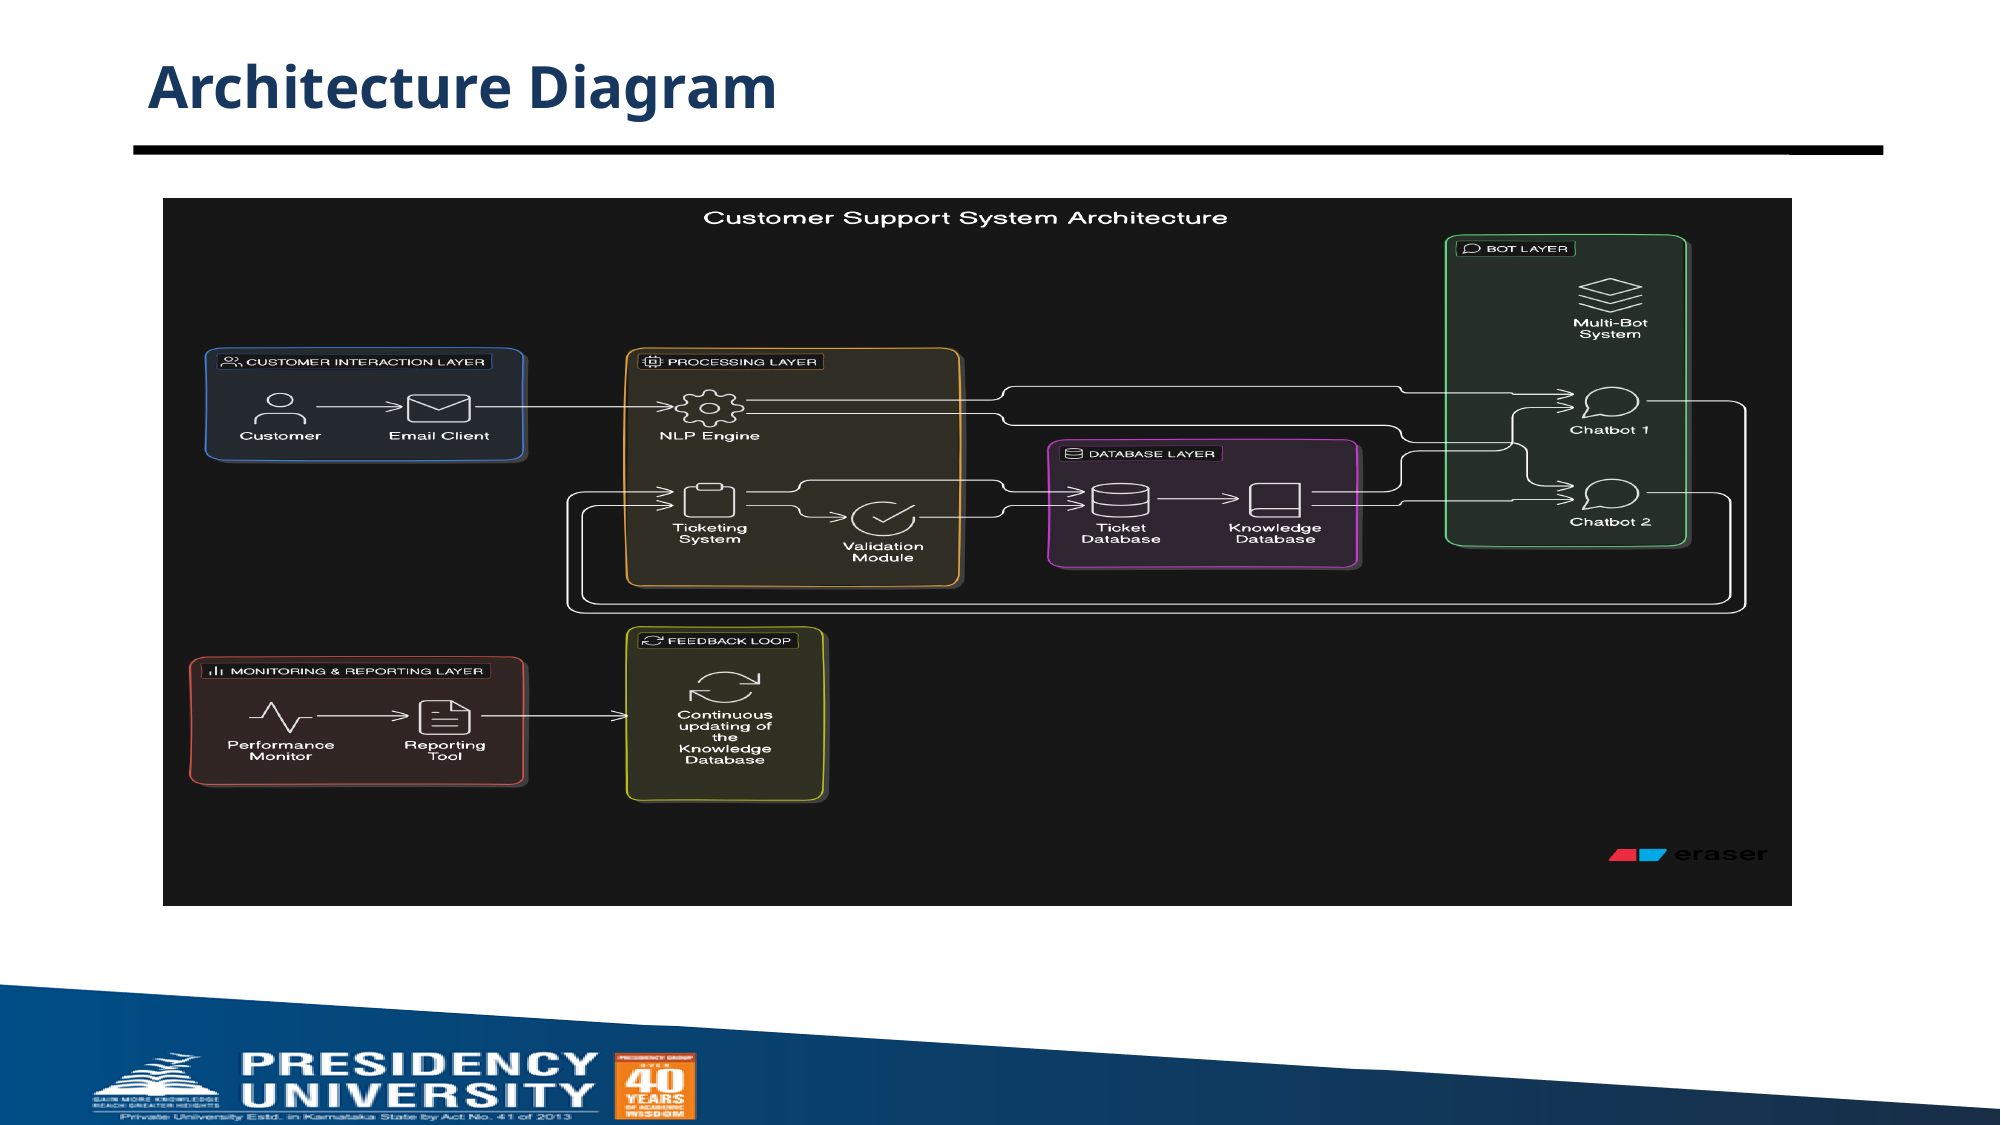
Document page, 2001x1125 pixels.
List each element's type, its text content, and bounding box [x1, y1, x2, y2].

picture [0, 982, 2000, 1125]
title Architecture Diagram [133, 45, 1884, 125]
picture [163, 198, 1793, 906]
